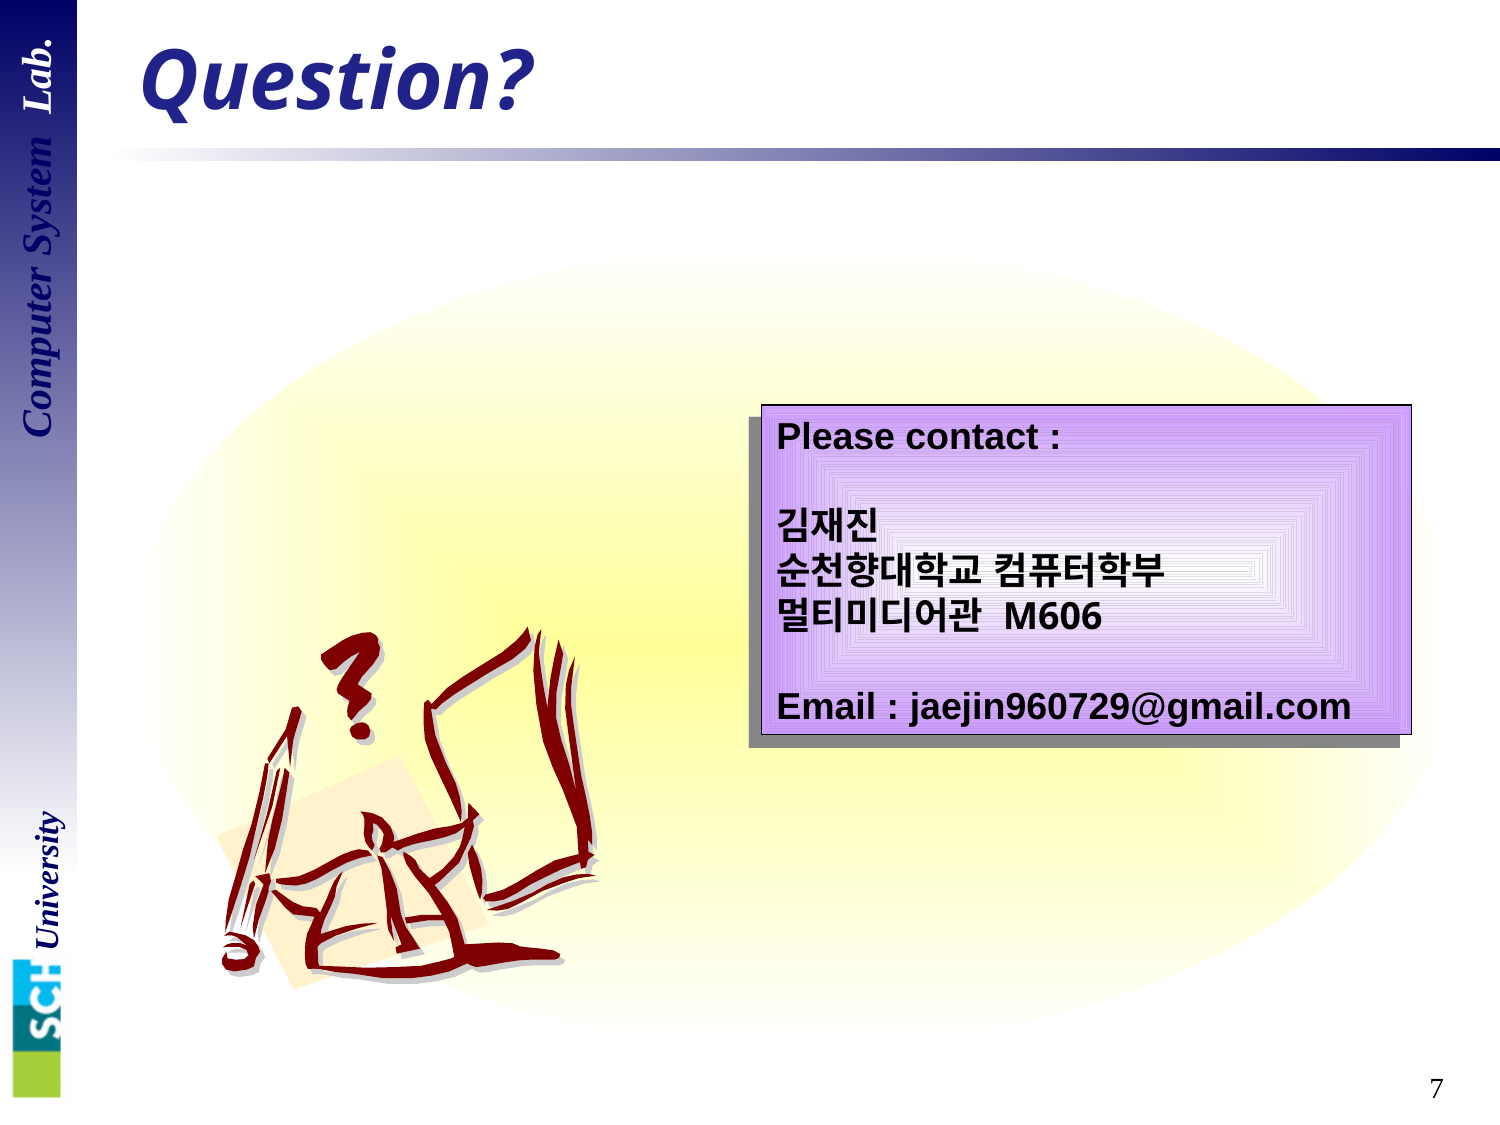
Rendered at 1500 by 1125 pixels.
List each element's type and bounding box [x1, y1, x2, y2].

picture [5, 952, 69, 1104]
